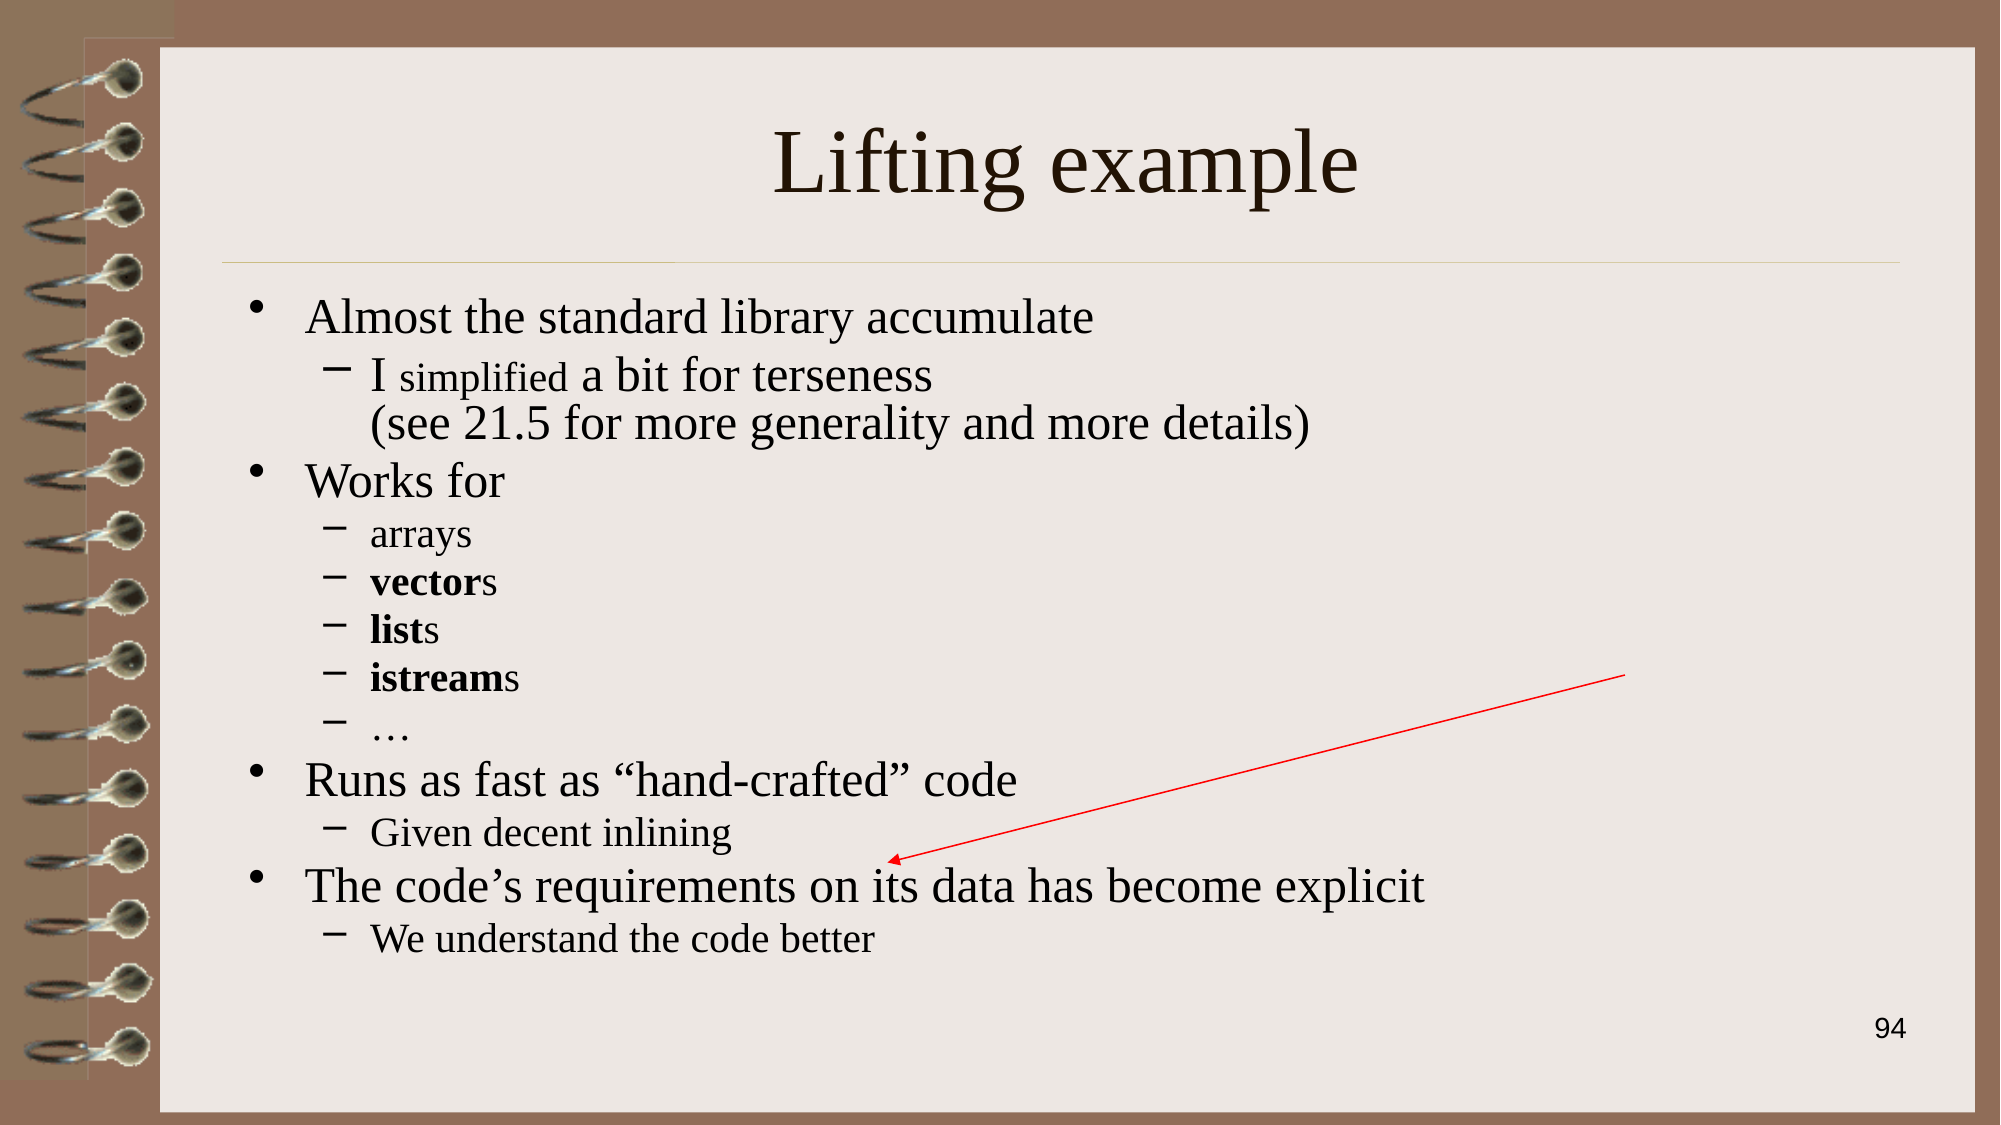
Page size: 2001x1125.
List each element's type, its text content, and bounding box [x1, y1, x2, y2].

list Almost the standard library accumulate I simplified a bit for terseness (see 21.5 for more generality and more details) Works for arrays vectors lists istreams … Runs as fast as “hand-crafted” code Given decent inlining The code’s requirements on its data has become explicit We understand the code better [233, 287, 1900, 963]
title Lifting example [233, 62, 1900, 250]
text_box [887, 674, 1625, 866]
slide_number 94 [1505, 1001, 1922, 1077]
picture [0, 0, 175, 1080]
